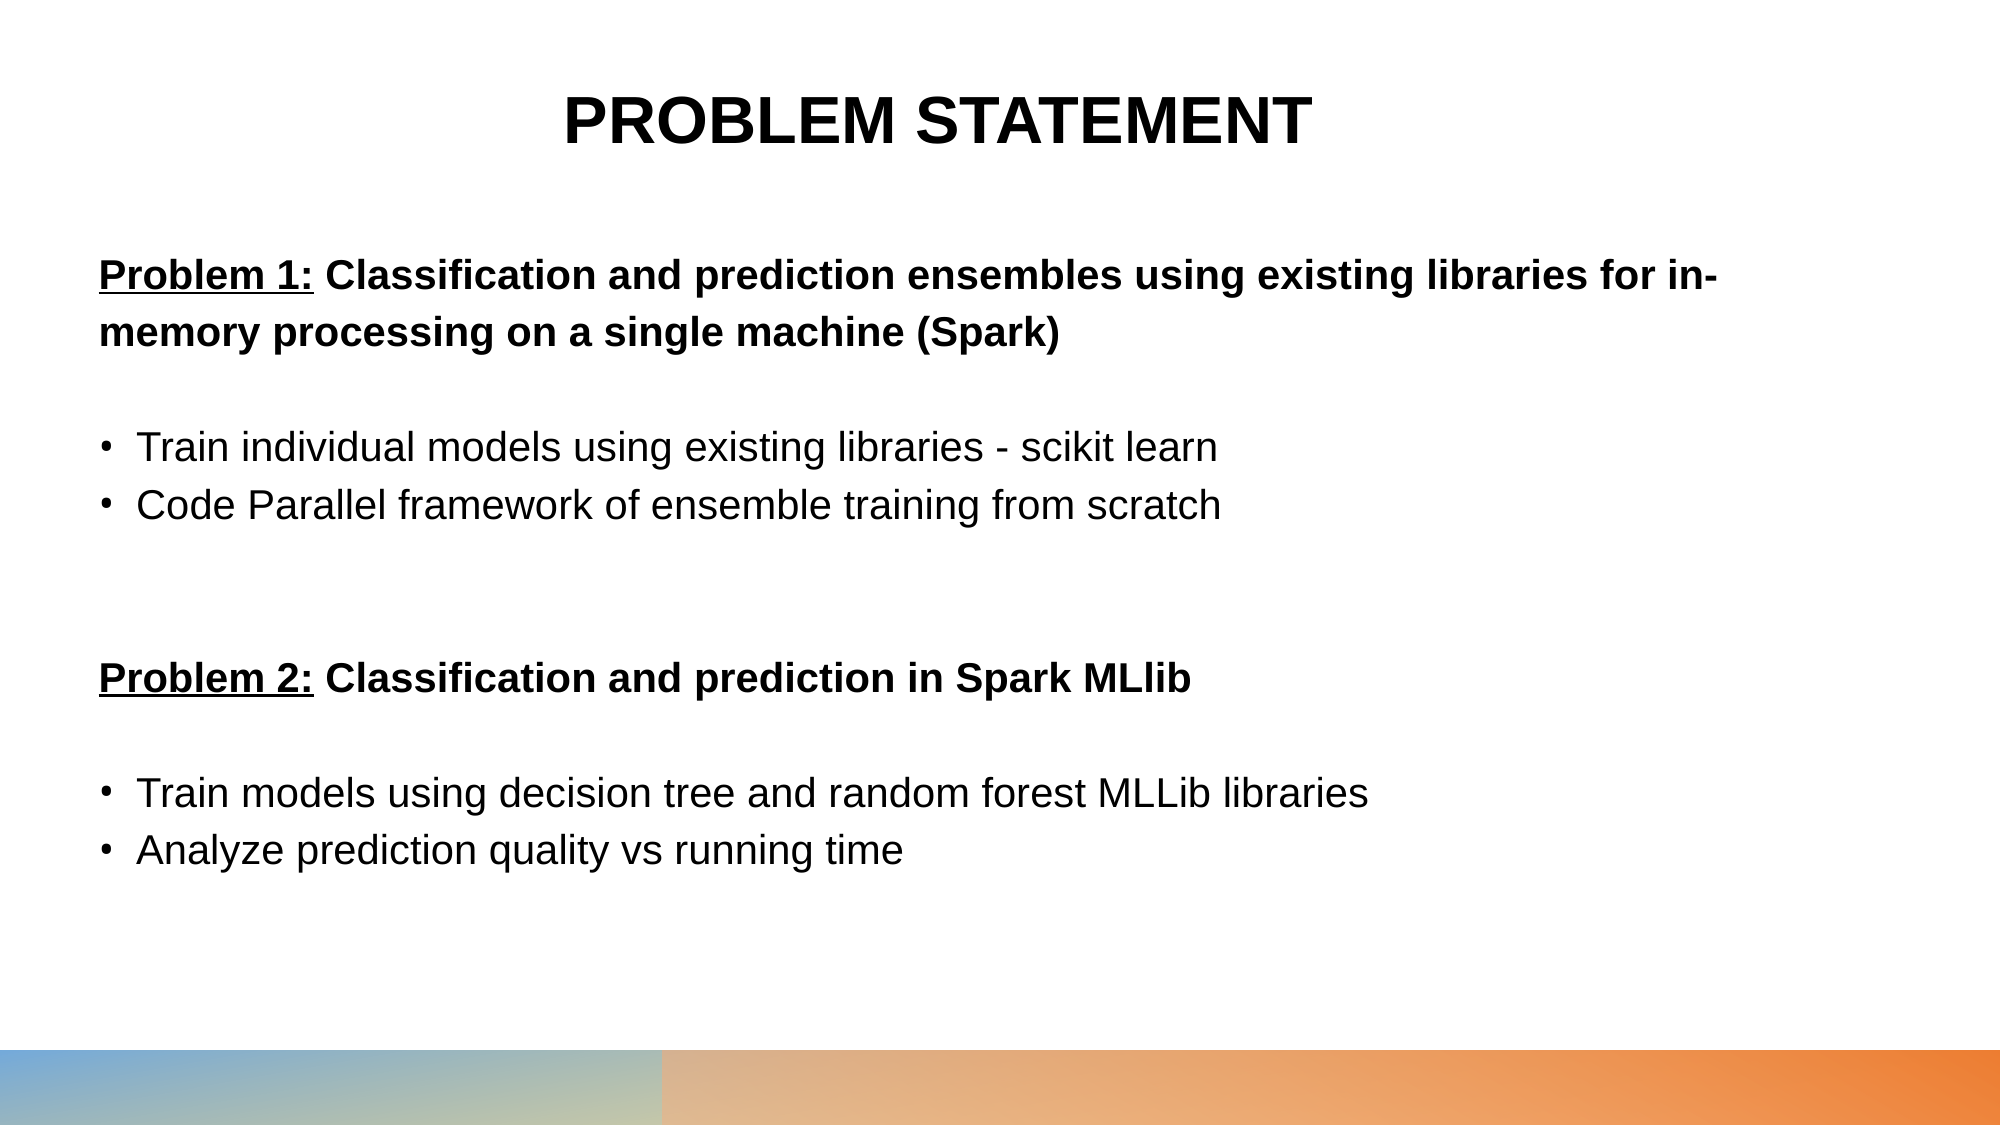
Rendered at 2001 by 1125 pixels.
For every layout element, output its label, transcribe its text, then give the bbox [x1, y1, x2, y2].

title PROBLEM STATEMENT [98, 71, 1779, 158]
list Problem 1: Classification and prediction ensembles using existing libraries for in-memory processing on a single machine (Spark) Train individual models using existing libraries - scikit learn Code Parallel framework of ensemble training from scratch Problem 2: Classification and prediction in Spark MLlib Train models using decision tree and random forest MLLib libraries Analyze prediction quality vs running time [98, 190, 1779, 958]
